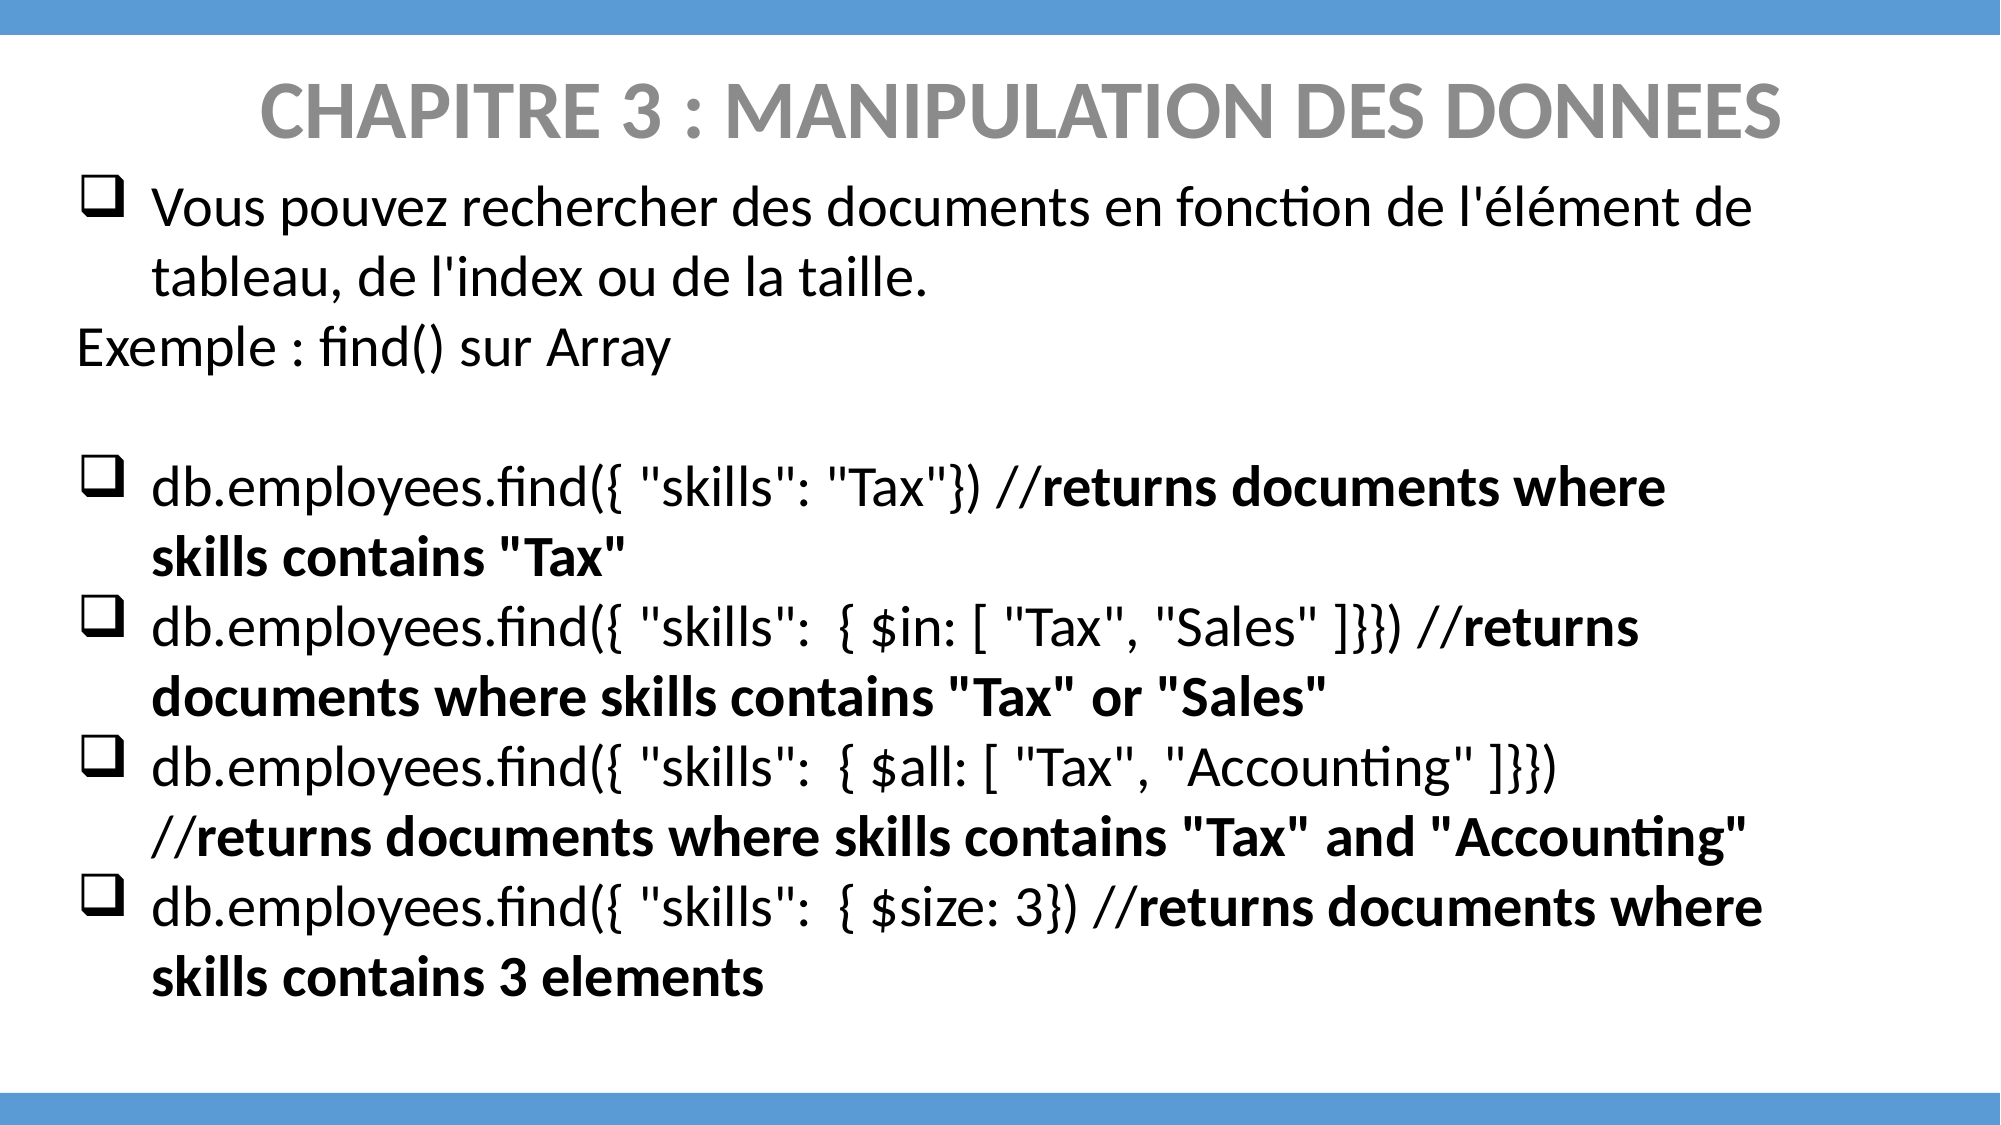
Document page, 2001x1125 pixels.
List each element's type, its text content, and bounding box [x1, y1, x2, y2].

text_box Vous pouvez rechercher des documents en fonction de l'élément de tableau, de l'index ou de la taille. Exemple : find() sur Array db.employees.find({ "skills": "Tax"}) //returns documents where skills contains "Tax" db.employees.find({ "skills": { $in: [ "Tax", "Sales" ]}}) //returns documents where skills contains "Tax" or "Sales" db.employees.find({ "skills": { $all: [ "Tax", "Accounting" ]}}) //returns documents where skills contains "Tax" and "Accounting" db.employees.find({ "skills": { $size: 3}) //returns documents where skills contains 3 elements [62, 160, 1807, 1016]
text_box [0, 0, 2000, 36]
text_box [0, 1092, 2000, 1125]
text_box CHAPITRE 3 : MANIPULATION DES DONNEES [72, 49, 1972, 161]
